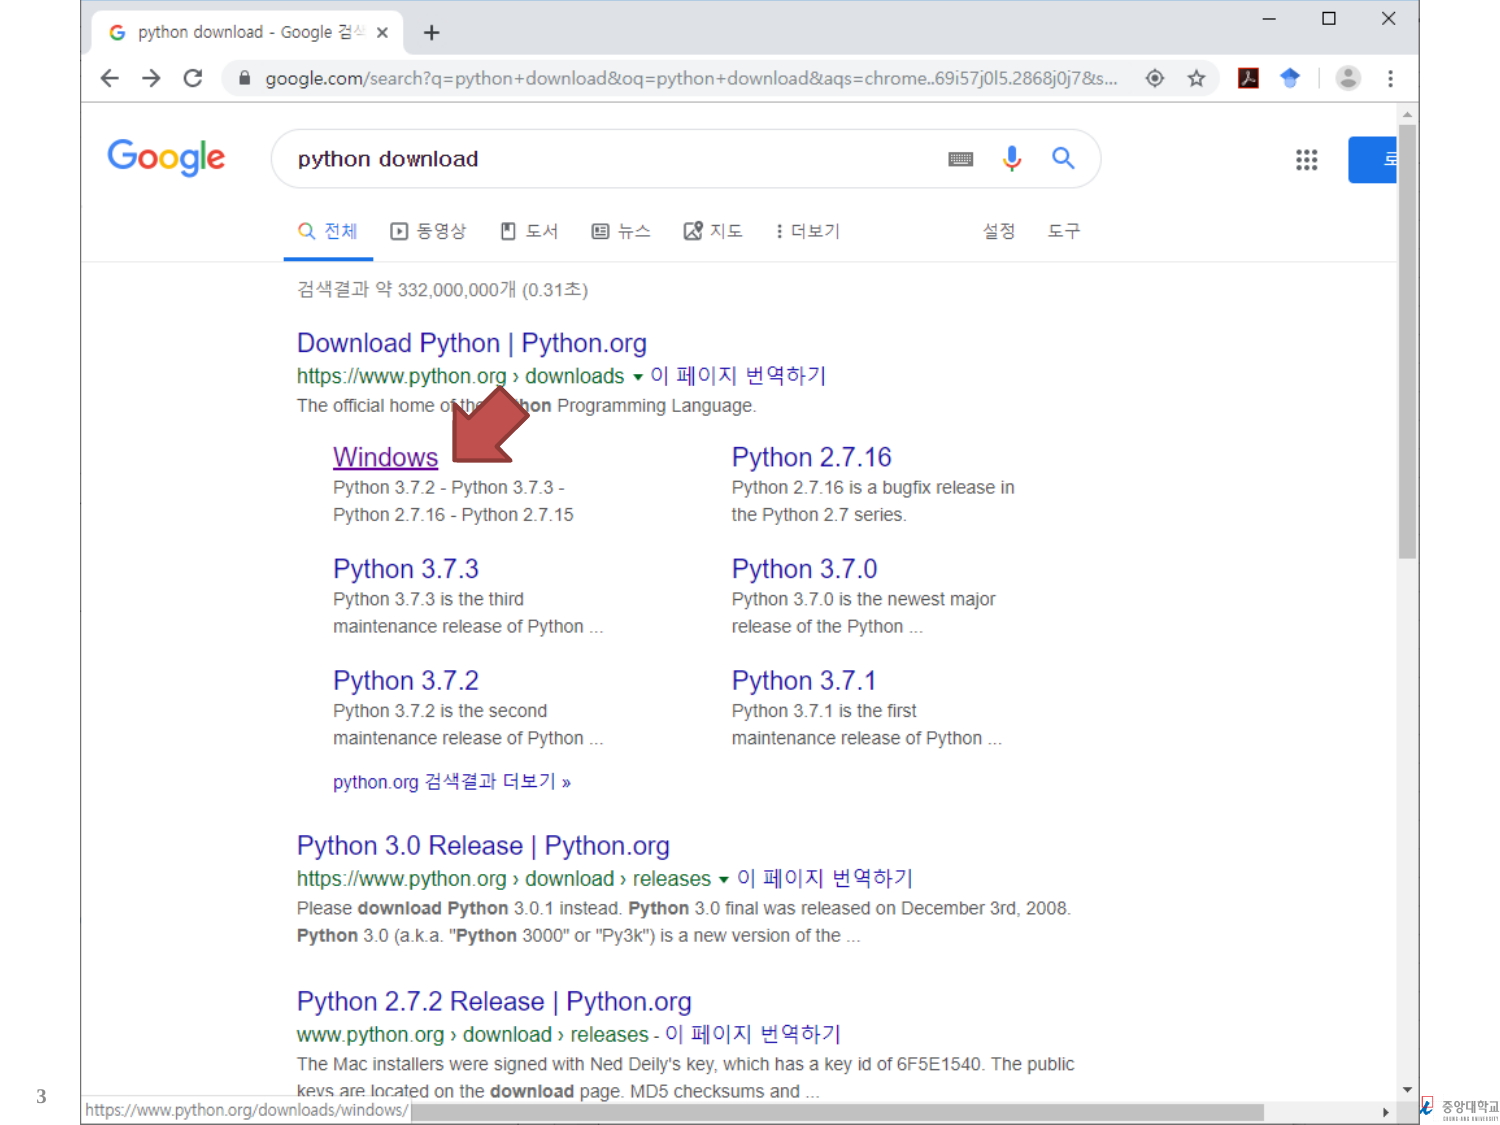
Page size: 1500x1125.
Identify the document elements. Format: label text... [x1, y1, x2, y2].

slide_number 3 [0, 1065, 62, 1125]
picture [80, 0, 1500, 1125]
